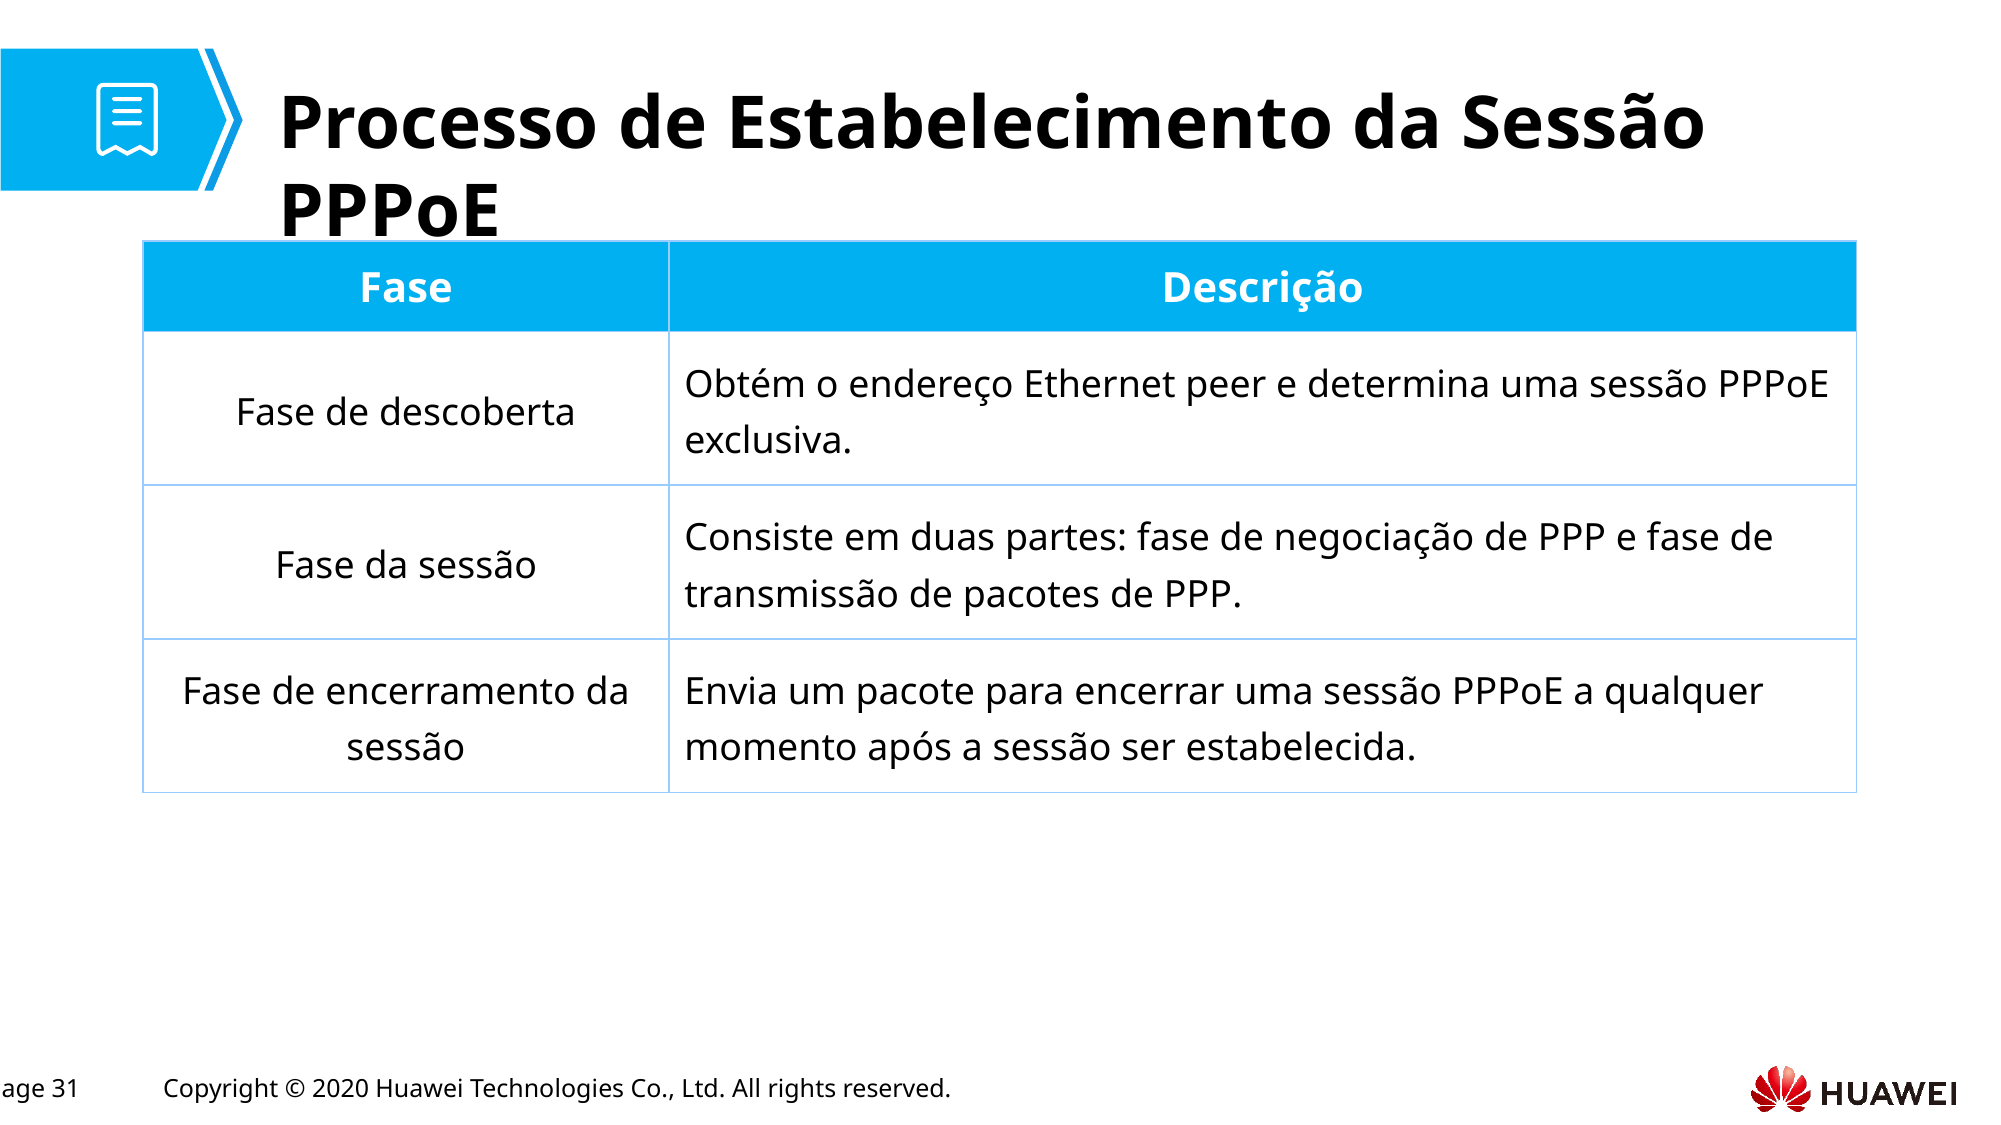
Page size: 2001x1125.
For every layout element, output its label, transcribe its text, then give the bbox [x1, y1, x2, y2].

table_cell Fase da sessão [144, 486, 668, 638]
table_header Fase [144, 242, 668, 331]
table_header Descrição [670, 242, 1856, 331]
title Processo de Estabelecimento da Sessão PPPoE [261, 67, 1875, 173]
picture [1751, 1066, 1956, 1112]
table_cell Fase de encerramento da sessão [144, 640, 668, 792]
table_cell Obtém o endereço Ethernet peer e determina uma sessão PPPoE exclusiva. [670, 332, 1856, 484]
table_cell Consiste em duas partes: fase de negociação de PPP e fase de transmissão de pacotes de PPP. [670, 486, 1856, 638]
table_cell Fase de descoberta [144, 332, 668, 484]
table_cell Envia um pacote para encerrar uma sessão PPPoE a qualquer momento após a sessão ser estabelecida. [670, 640, 1856, 792]
